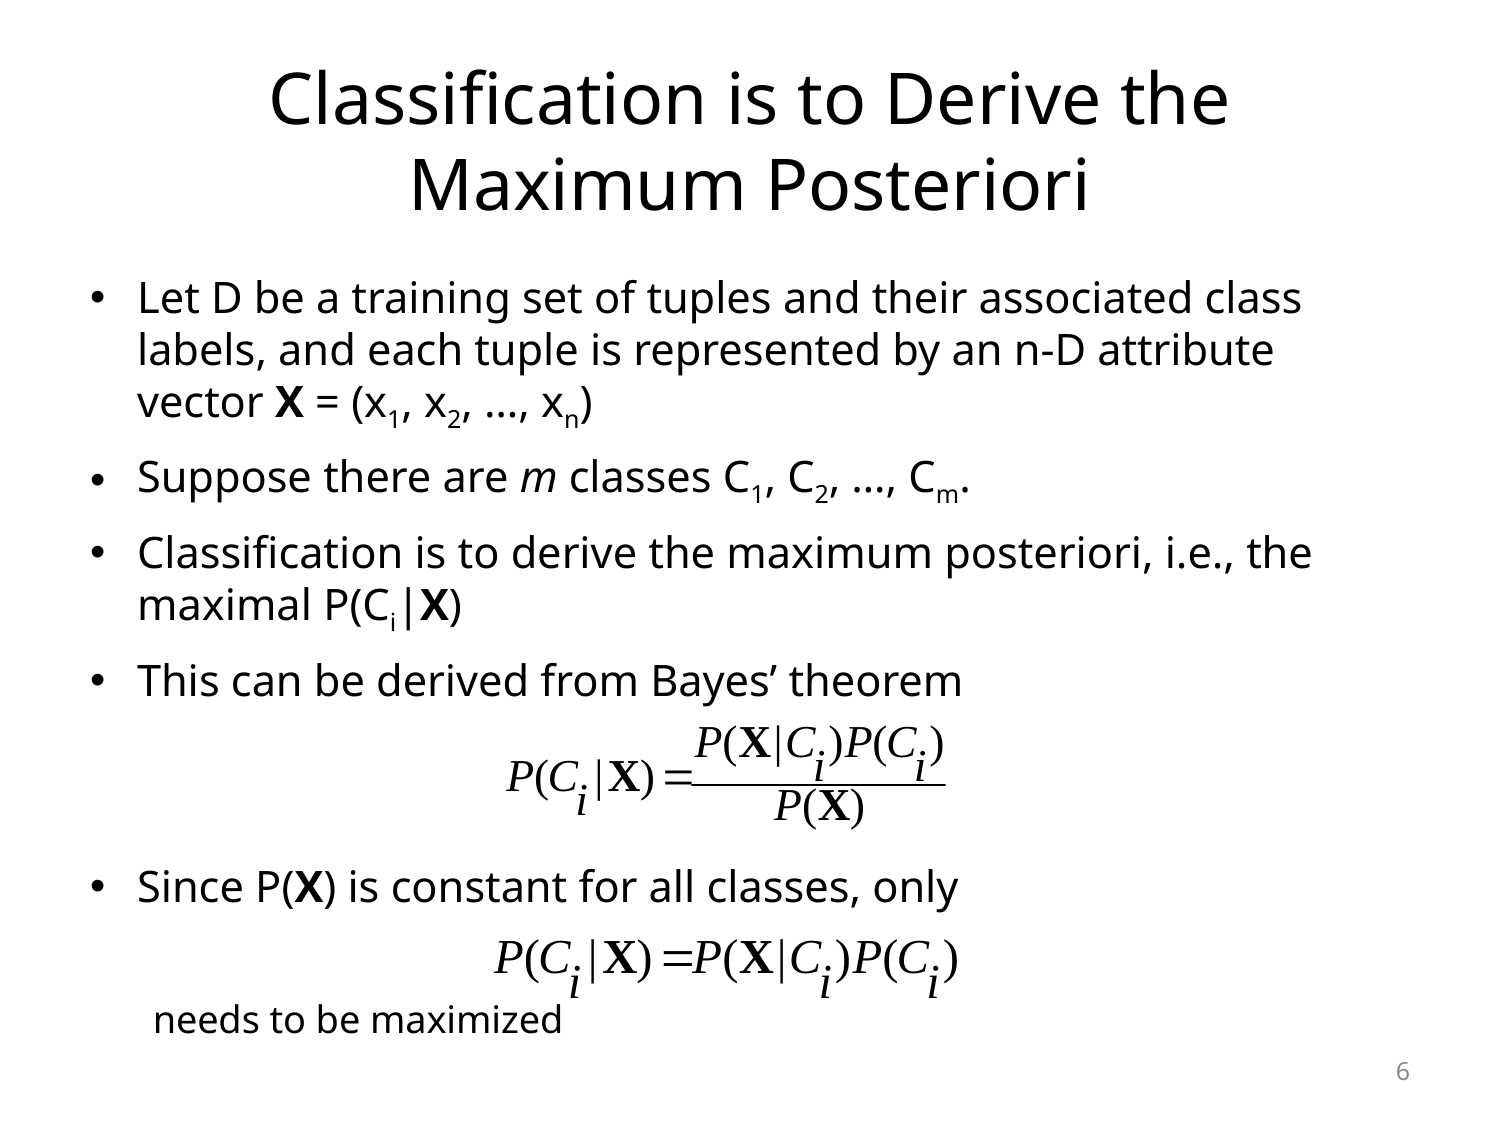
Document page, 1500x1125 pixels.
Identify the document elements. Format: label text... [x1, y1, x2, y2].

title Classification is to Derive the Maximum Posteriori [75, 45, 1425, 233]
slide_number 6 [1074, 1042, 1425, 1103]
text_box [500, 718, 952, 836]
list Let D be a training set of tuples and their associated class labels, and each tuple is represented by an n-D attribute vector X = (x1, x2, …, xn) Suppose there are m classes C1, C2, …, Cm. Classification is to derive the maximum posteriori, i.e., the maximal P(Ci|X) This can be derived from Bayes’ theorem Since P(X) is constant for all classes, only needs to be maximized [75, 262, 1425, 1103]
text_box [488, 932, 964, 1006]
